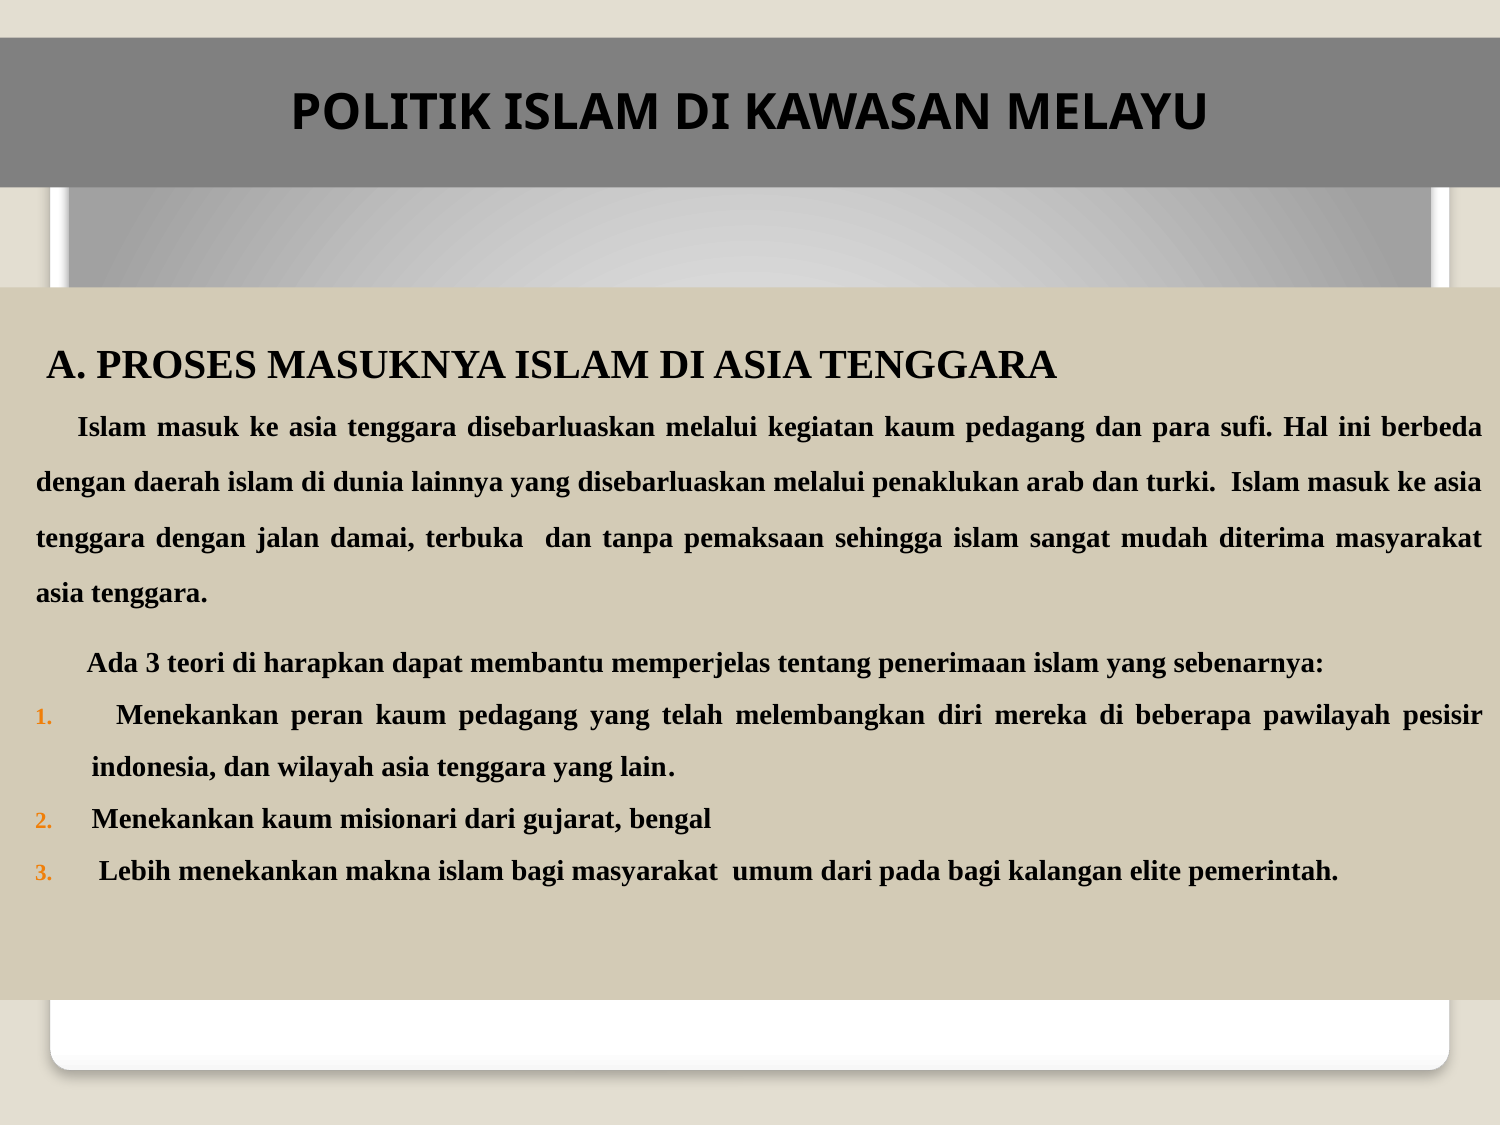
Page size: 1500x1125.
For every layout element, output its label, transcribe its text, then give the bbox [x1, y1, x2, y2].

subtitle A. PROSES MASUKNYA ISLAM DI ASIA TENGGARA Islam masuk ke asia tenggara disebarluaskan melalui kegiatan kaum pedagang dan para sufi. Hal ini berbeda dengan daerah islam di dunia lainnya yang disebarluaskan melalui penaklukan arab dan turki. Islam masuk ke asia tenggara dengan jalan damai, terbuka dan tanpa pemaksaan sehingga islam sangat mudah diterima masyarakat asia tenggara. Ada 3 teori di harapkan dapat membantu memperjelas tentang penerimaan islam yang sebenarnya: Menekankan peran kaum pedagang yang telah melembangkan diri mereka di beberapa pawilayah pesisir indonesia, dan wilayah asia tenggara yang lain. Menekankan kaum misionari dari gujarat, bengal Lebih menekankan makna islam bagi masyarakat umum dari pada bagi kalangan elite pemerintah. [0, 287, 1500, 1000]
title POLITIK ISLAM DI KAWASAN MELAYU [0, 37, 1500, 188]
